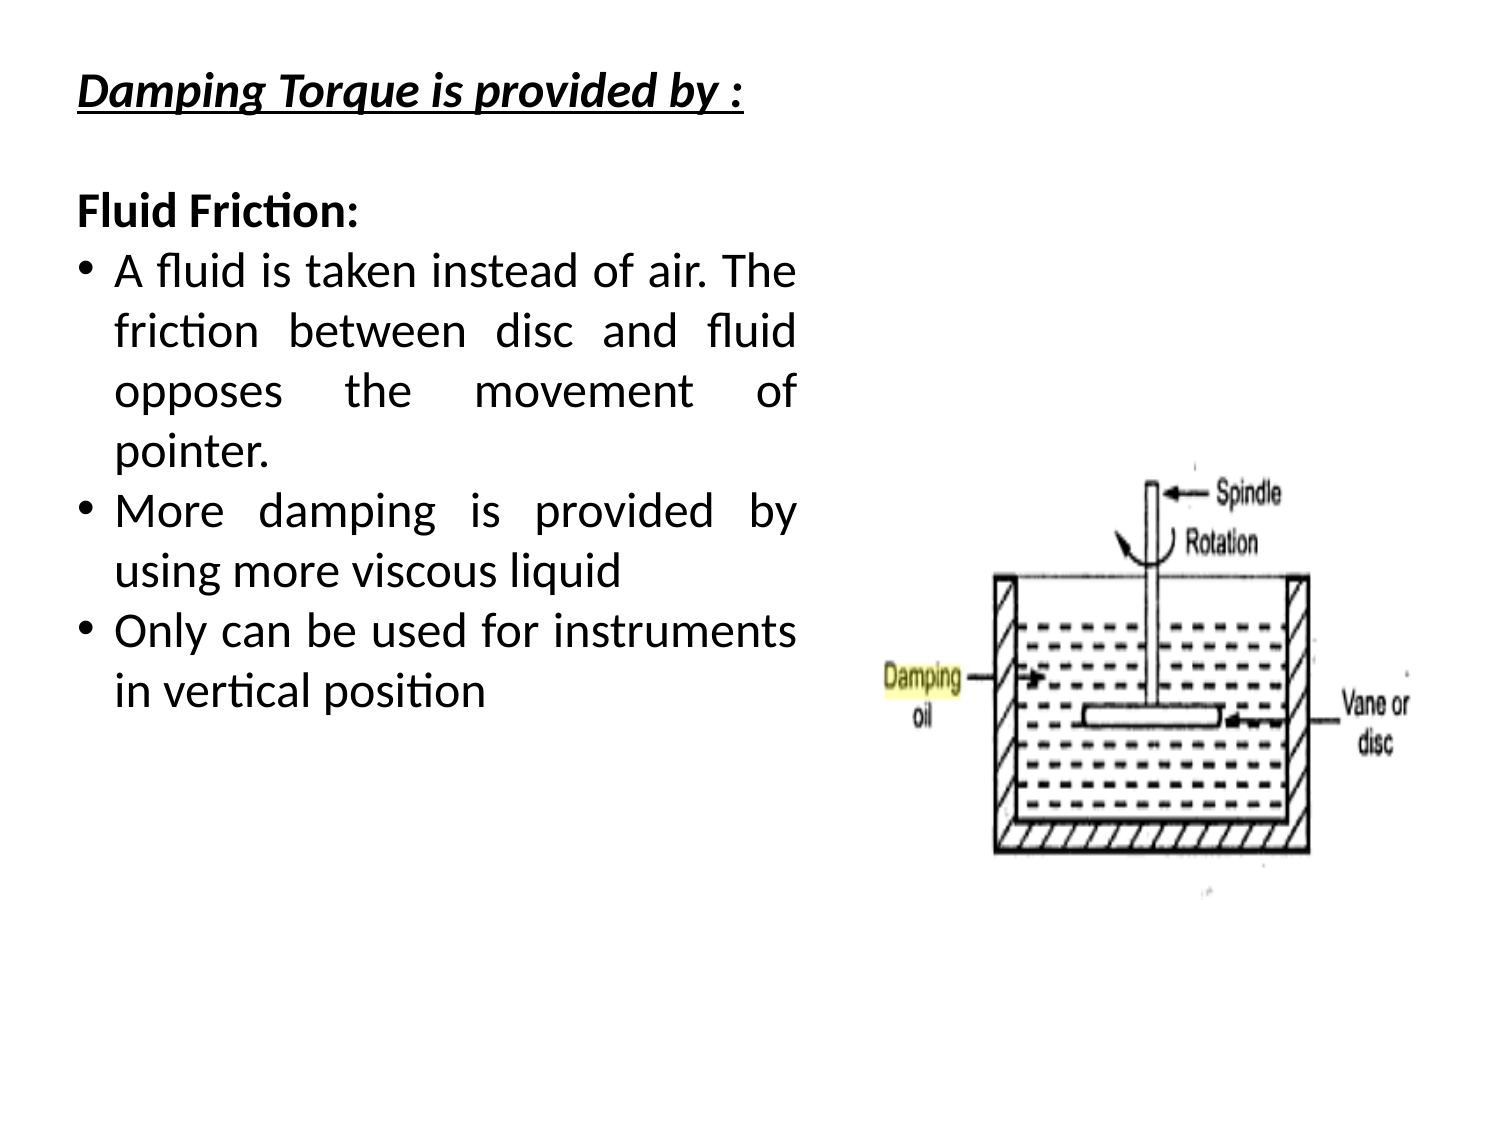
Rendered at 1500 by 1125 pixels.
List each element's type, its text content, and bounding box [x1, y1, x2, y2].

text_box Damping Torque is provided by : Fluid Friction: A fluid is taken instead of air. The friction between disc and fluid opposes the movement of pointer. More damping is provided by using more viscous liquid Only can be used for instruments in vertical position [62, 49, 813, 725]
picture [861, 424, 1426, 901]
